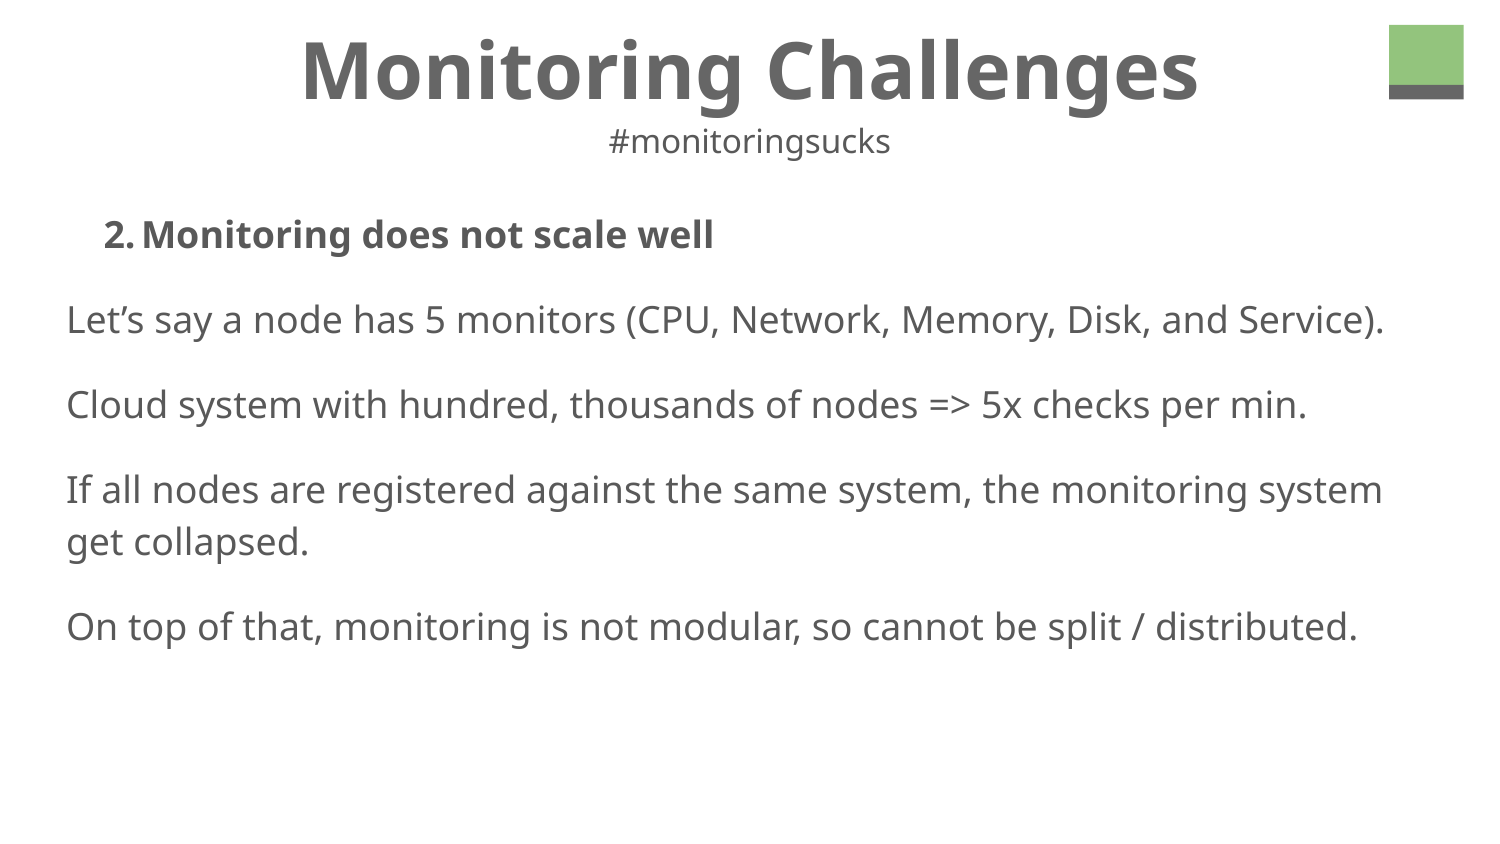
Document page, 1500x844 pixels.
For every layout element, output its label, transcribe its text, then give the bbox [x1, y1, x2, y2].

title Monitoring Challenges [51, 5, 1449, 100]
subtitle #monitoringsucks [369, 99, 1131, 140]
list Monitoring does not scale well Let’s say a node has 5 monitors (CPU, Network, Memory, Disk, and Service). Cloud system with hundred, thousands of nodes => 5x checks per min. If all nodes are registered against the same system, the monitoring system get collapsed. On top of that, monitoring is not modular, so cannot be split / distributed. [51, 189, 1449, 750]
